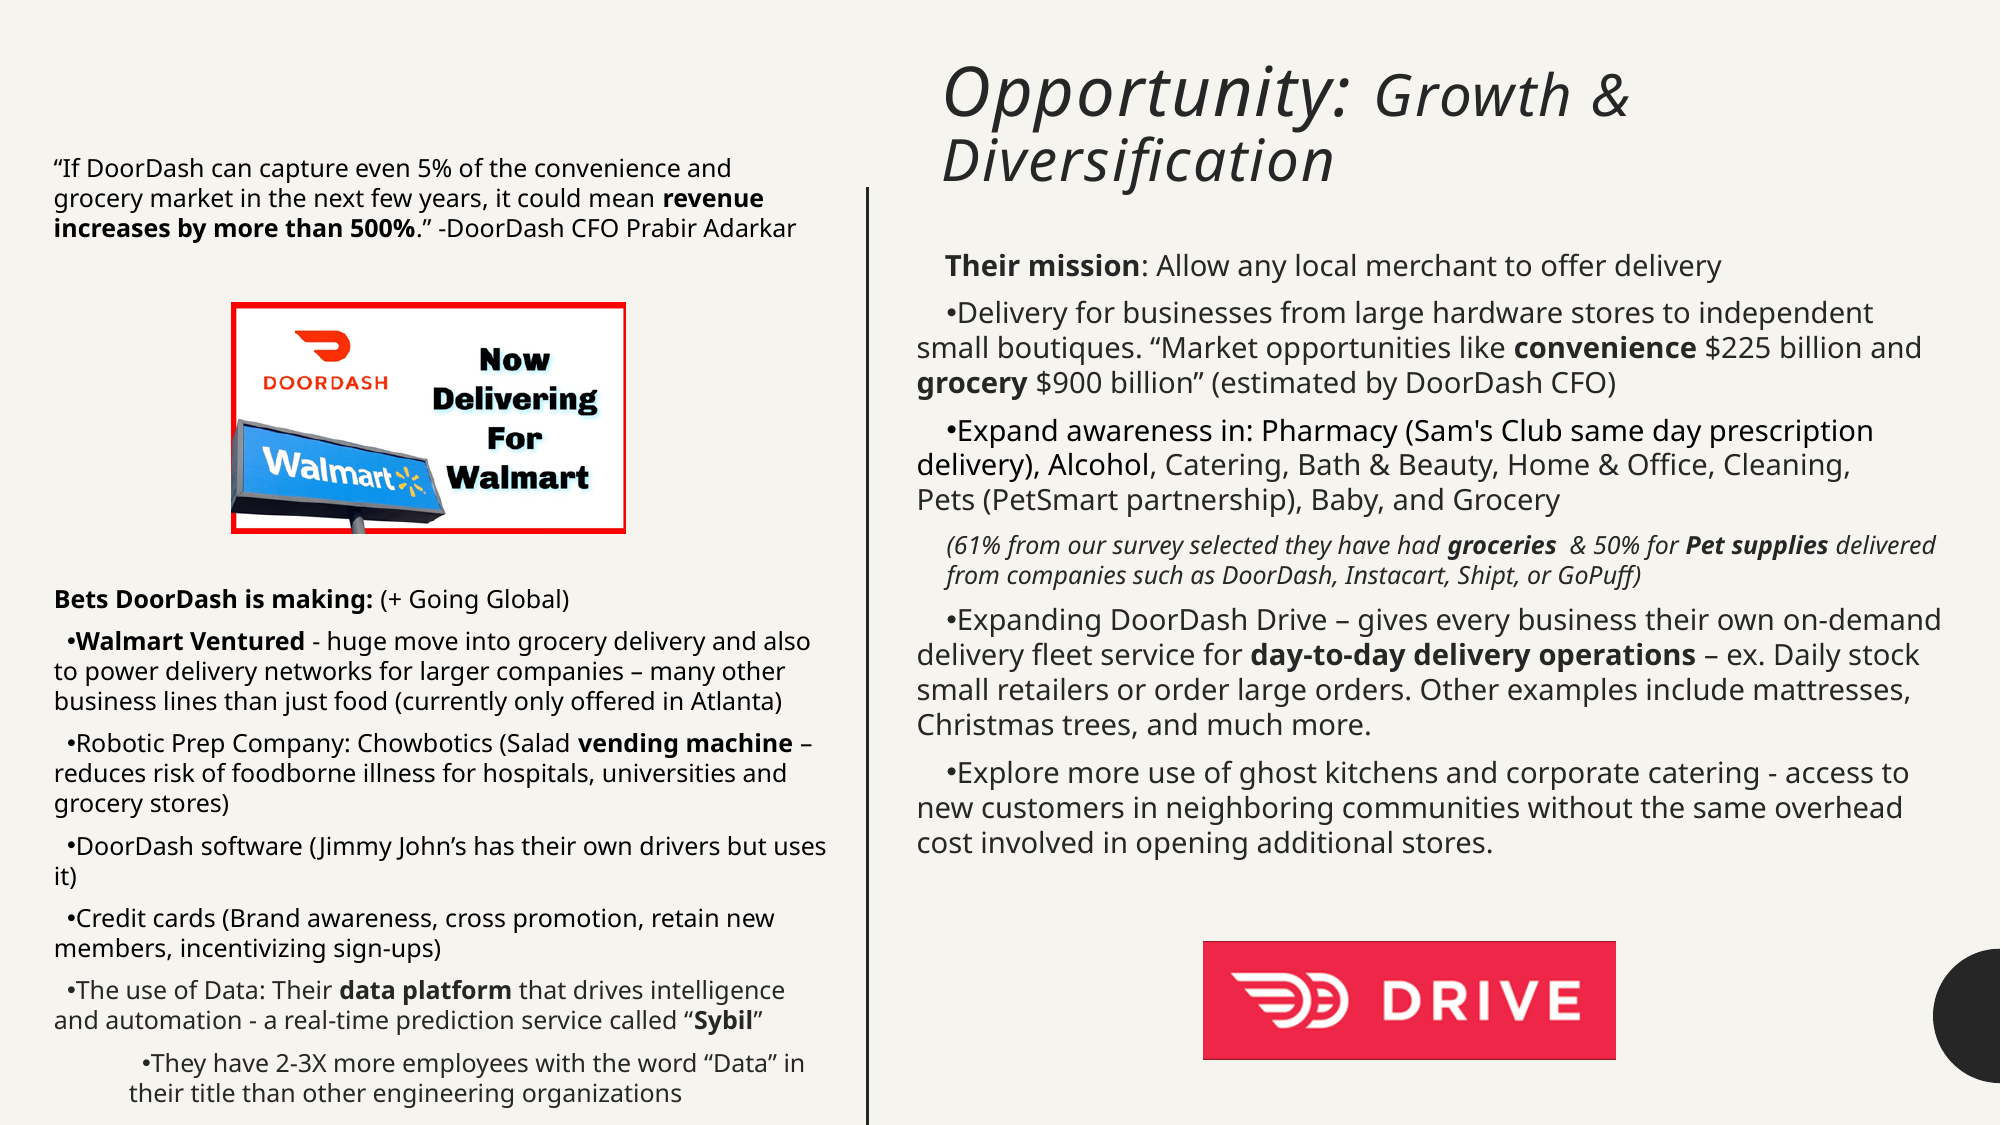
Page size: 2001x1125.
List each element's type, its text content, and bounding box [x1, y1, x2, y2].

text_box “If DoorDash can capture even 5% of the convenience and grocery market in the next few years, it could mean revenue increases by more than 500%.” -DoorDash CFO Prabir Adarkar [38, 144, 843, 250]
list Their mission: Allow any local merchant to offer delivery Delivery for businesses from large hardware stores to independent small boutiques. “Market opportunities like convenience $225 billion and grocery $900 billion” (estimated by DoorDash CFO) Expand awareness in: Pharmacy (Sam's Club same day prescription delivery), Alcohol, Catering, Bath & Beauty, Home & Office, Cleaning, Pets (PetSmart partnership), Baby, and Grocery (61% from our survey selected they have had groceries & 50% for Pet supplies delivered from companies such as DoorDash, Instacart, Shipt, or GoPuff) Expanding DoorDash Drive – gives every business their own on-demand delivery fleet service for day-to-day delivery operations – ex. Daily stock small retailers or order large orders. Other examples include mattresses, Christmas trees, and much more. Explore more use of ghost kitchens and corporate catering - access to new customers in neighboring communities without the same overhead cost involved in opening additional stores. [901, 239, 1966, 914]
picture [1203, 941, 1616, 1060]
text_box [1933, 948, 2000, 1084]
text_box Bets DoorDash is making: (+ Going Global) Walmart Ventured - huge move into grocery delivery and also to power delivery networks for larger companies – many other business lines than just food (currently only offered in Atlanta) Robotic Prep Company: Chowbotics (Salad vending machine – reduces risk of foodborne illness for hospitals, universities and grocery stores) DoorDash software (Jimmy John’s has their own drivers but uses it) Credit cards (Brand awareness, cross promotion, retain new members, incentivizing sign-ups) The use of Data: Their data platform that drives intelligence and automation - a real-time prediction service called “Sybil” They have 2-3X more employees with the word “Data” in their title than other engineering organizations [38, 575, 851, 1115]
title Opportunity: Growth & Diversification [926, 49, 1874, 239]
picture [231, 302, 626, 534]
text_box [0, 0, 2000, 1125]
